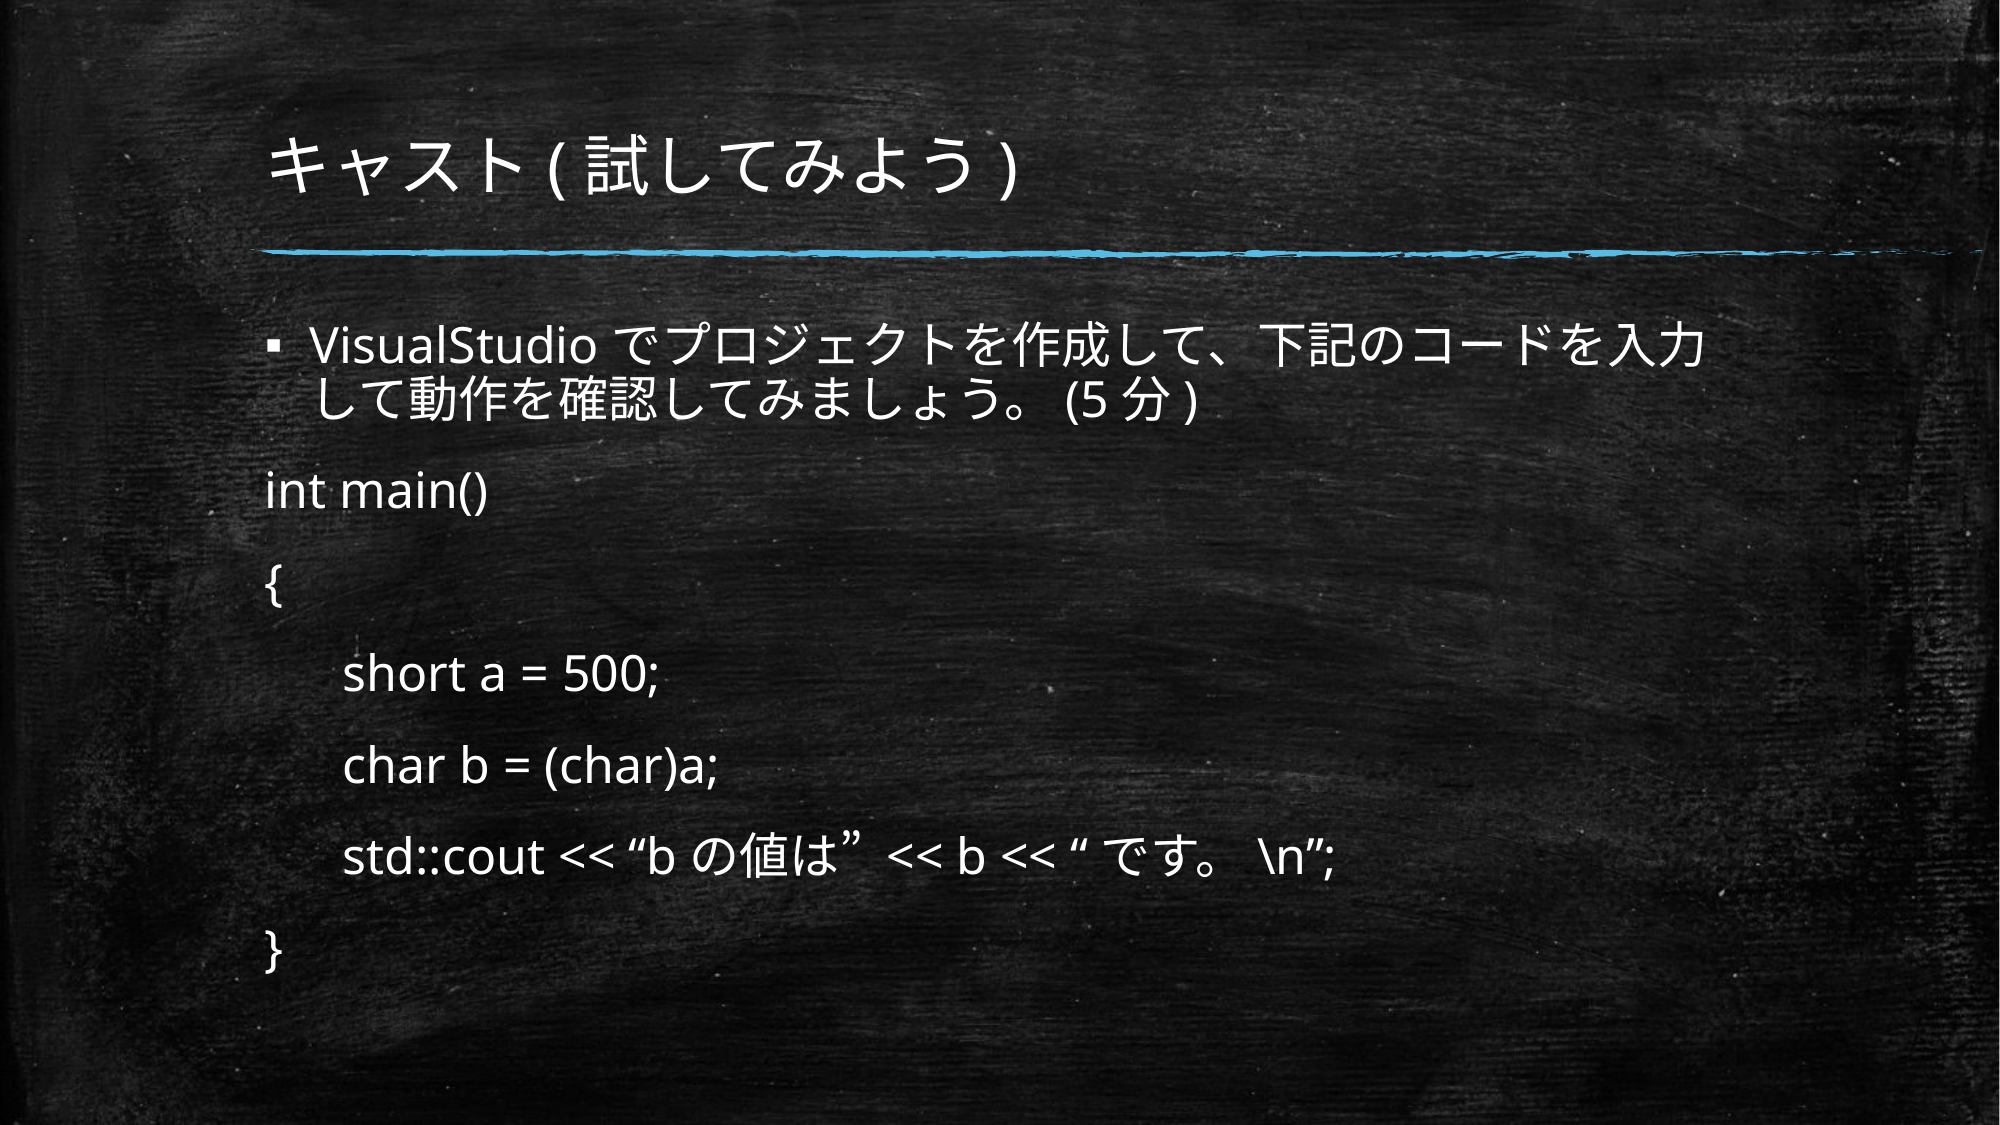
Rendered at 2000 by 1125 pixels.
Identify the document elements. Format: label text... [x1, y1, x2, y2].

list VisualStudioでプロジェクトを作成して、下記のコードを入力して動作を確認してみましょう。(5分) int main() { short a = 500; char b = (char)a; std::cout << “bの値は” << b << “です。\n”; } [249, 312, 1750, 1013]
title キャスト(試してみよう) [249, 45, 1750, 213]
